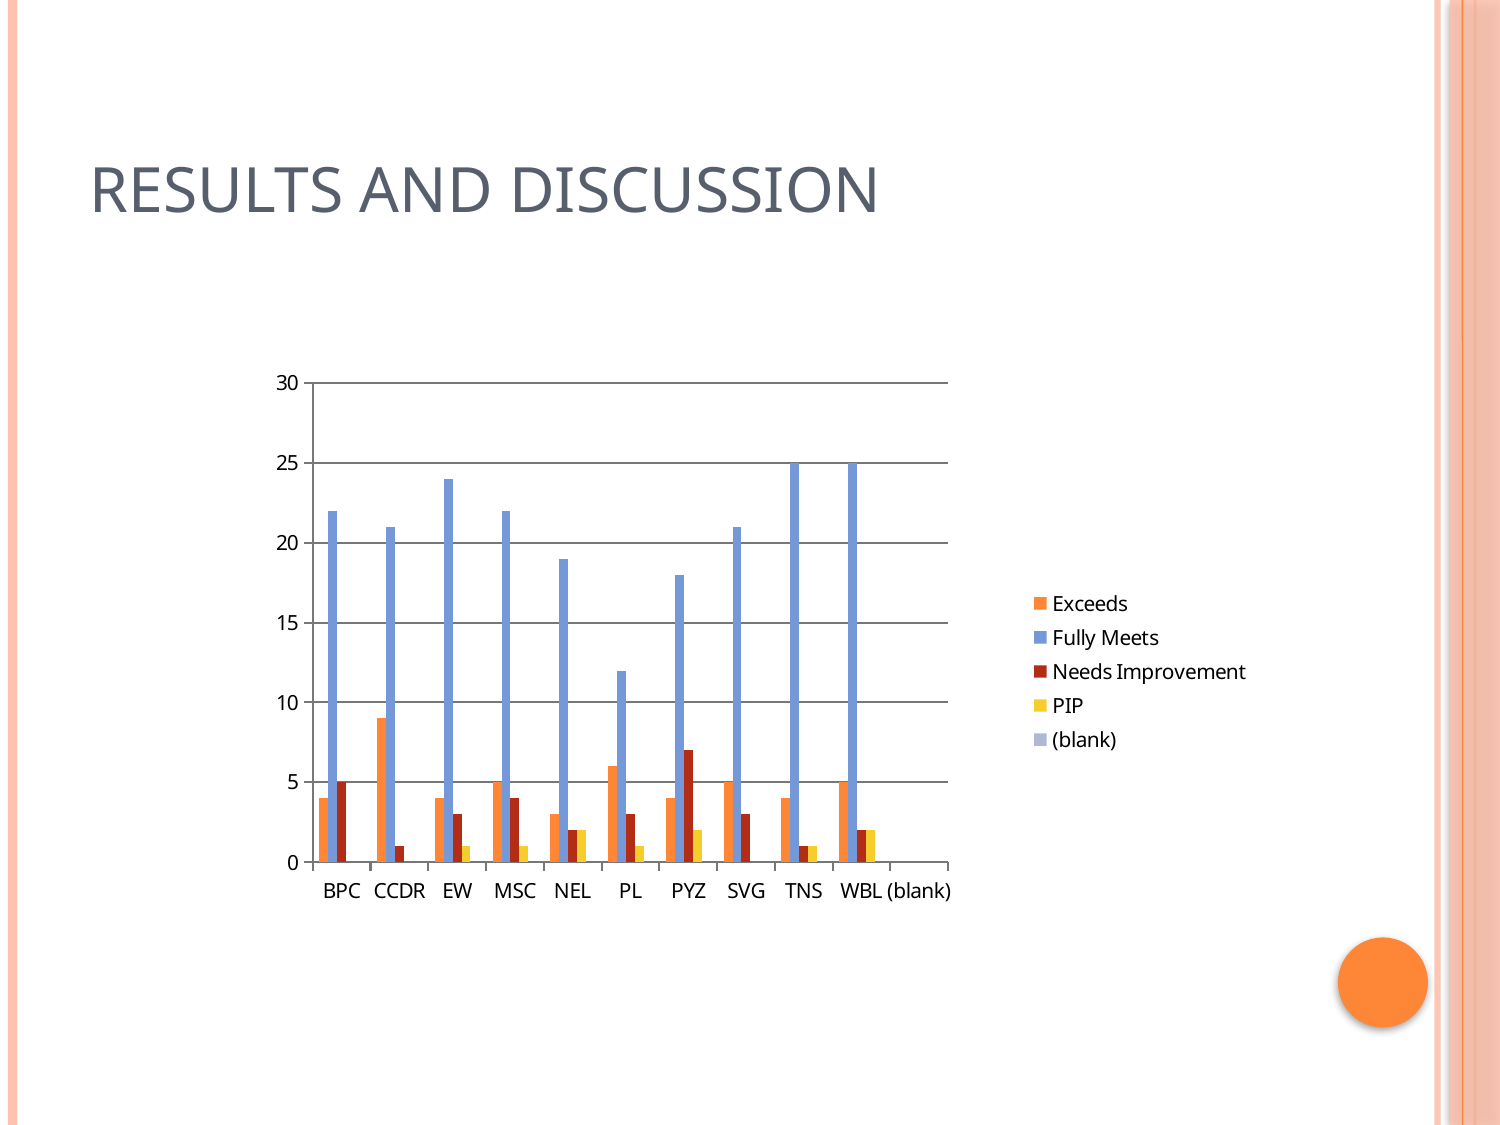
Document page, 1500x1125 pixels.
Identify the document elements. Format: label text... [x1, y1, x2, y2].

title Results and discussion [75, 45, 1300, 233]
chart [186, 339, 1267, 1004]
